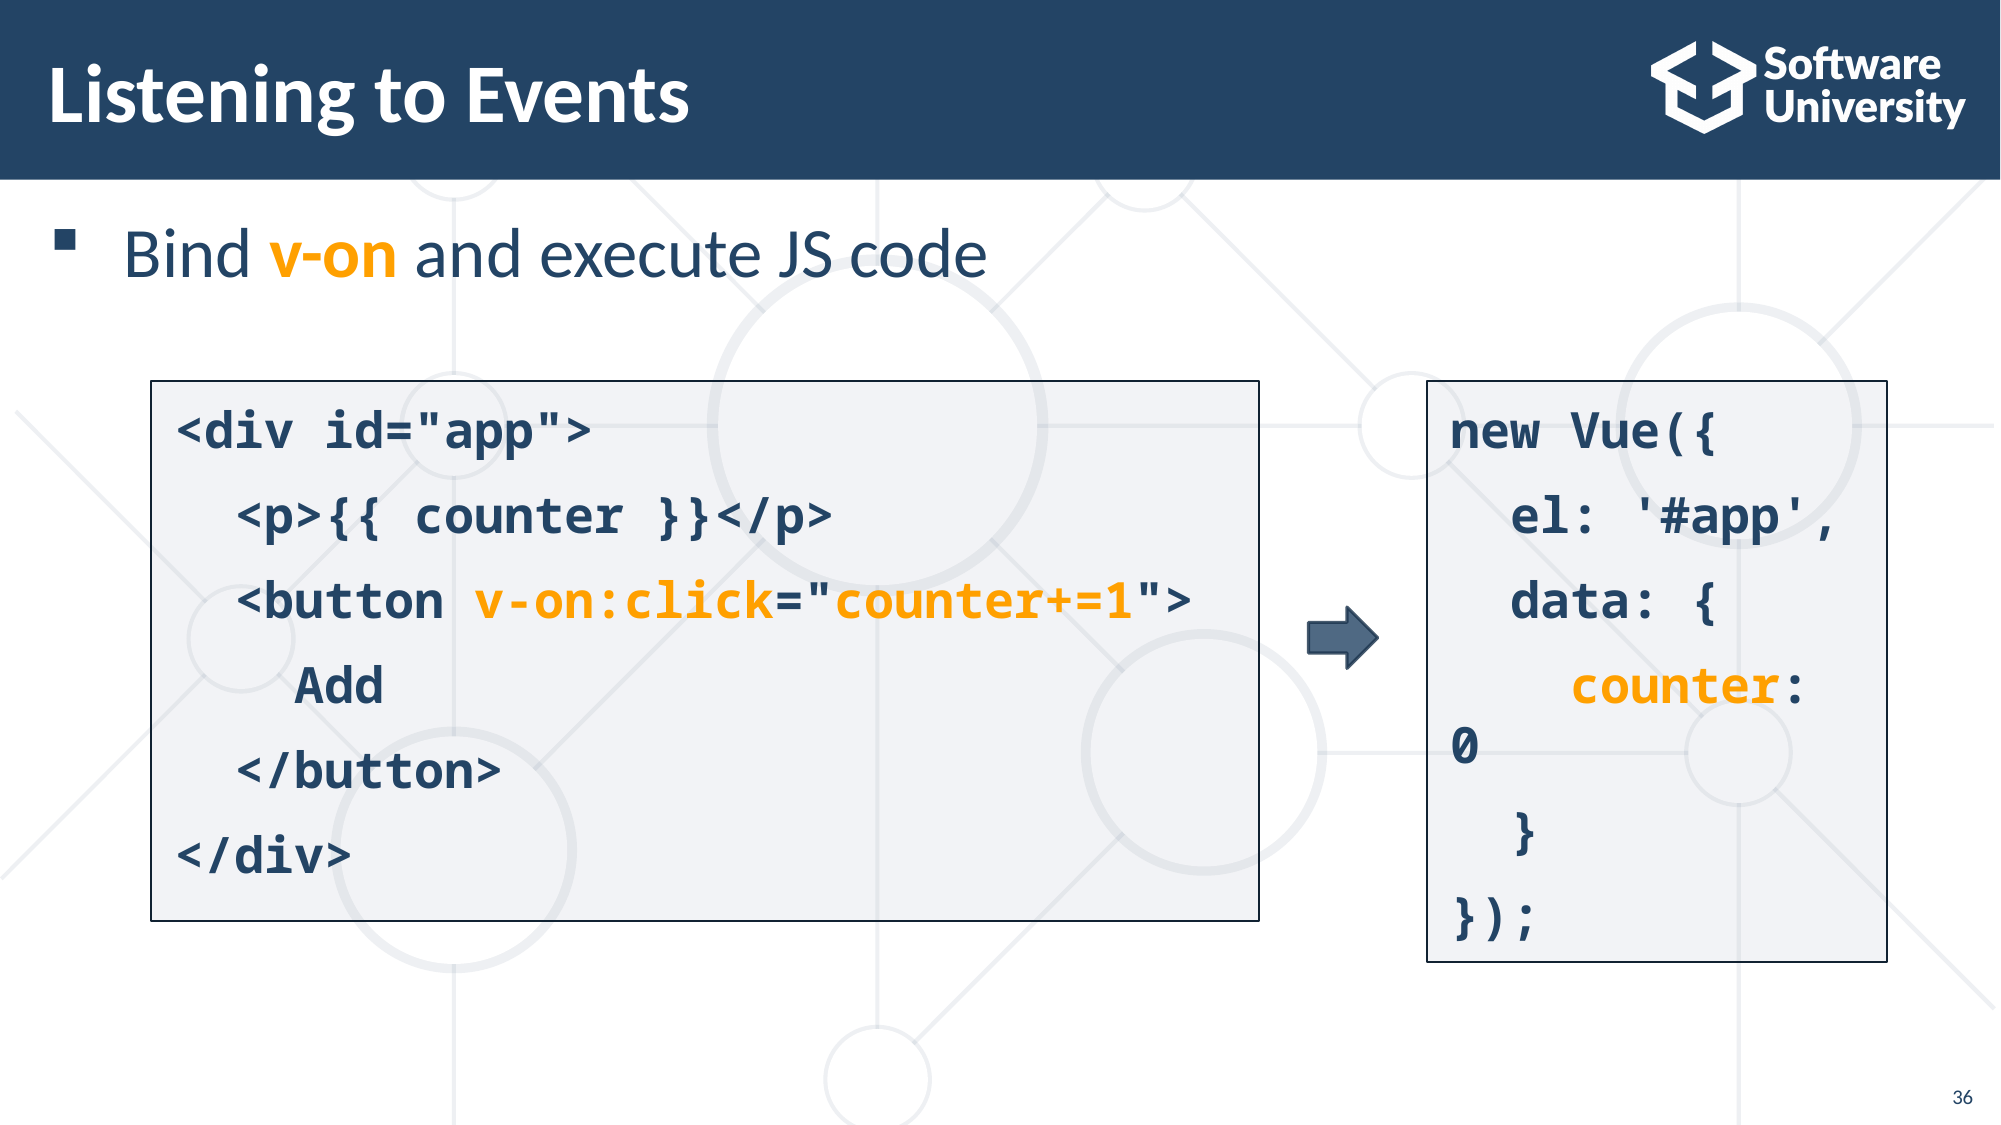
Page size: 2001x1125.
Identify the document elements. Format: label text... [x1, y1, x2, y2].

list Bind v-on and execute JS code [31, 196, 1969, 1109]
picture [1651, 41, 1966, 134]
title Listening to Events [31, 16, 1625, 162]
list <div id="app"> <p>{{ counter }}</p> <button v-on:click="counter+=1"> Add </button> </div> [150, 380, 1260, 922]
text_box new Vue({ el: '#app', data: { counter: 0 } }); [1427, 380, 1887, 962]
text_box 36 [1927, 1067, 1989, 1117]
text_box [1306, 605, 1380, 671]
